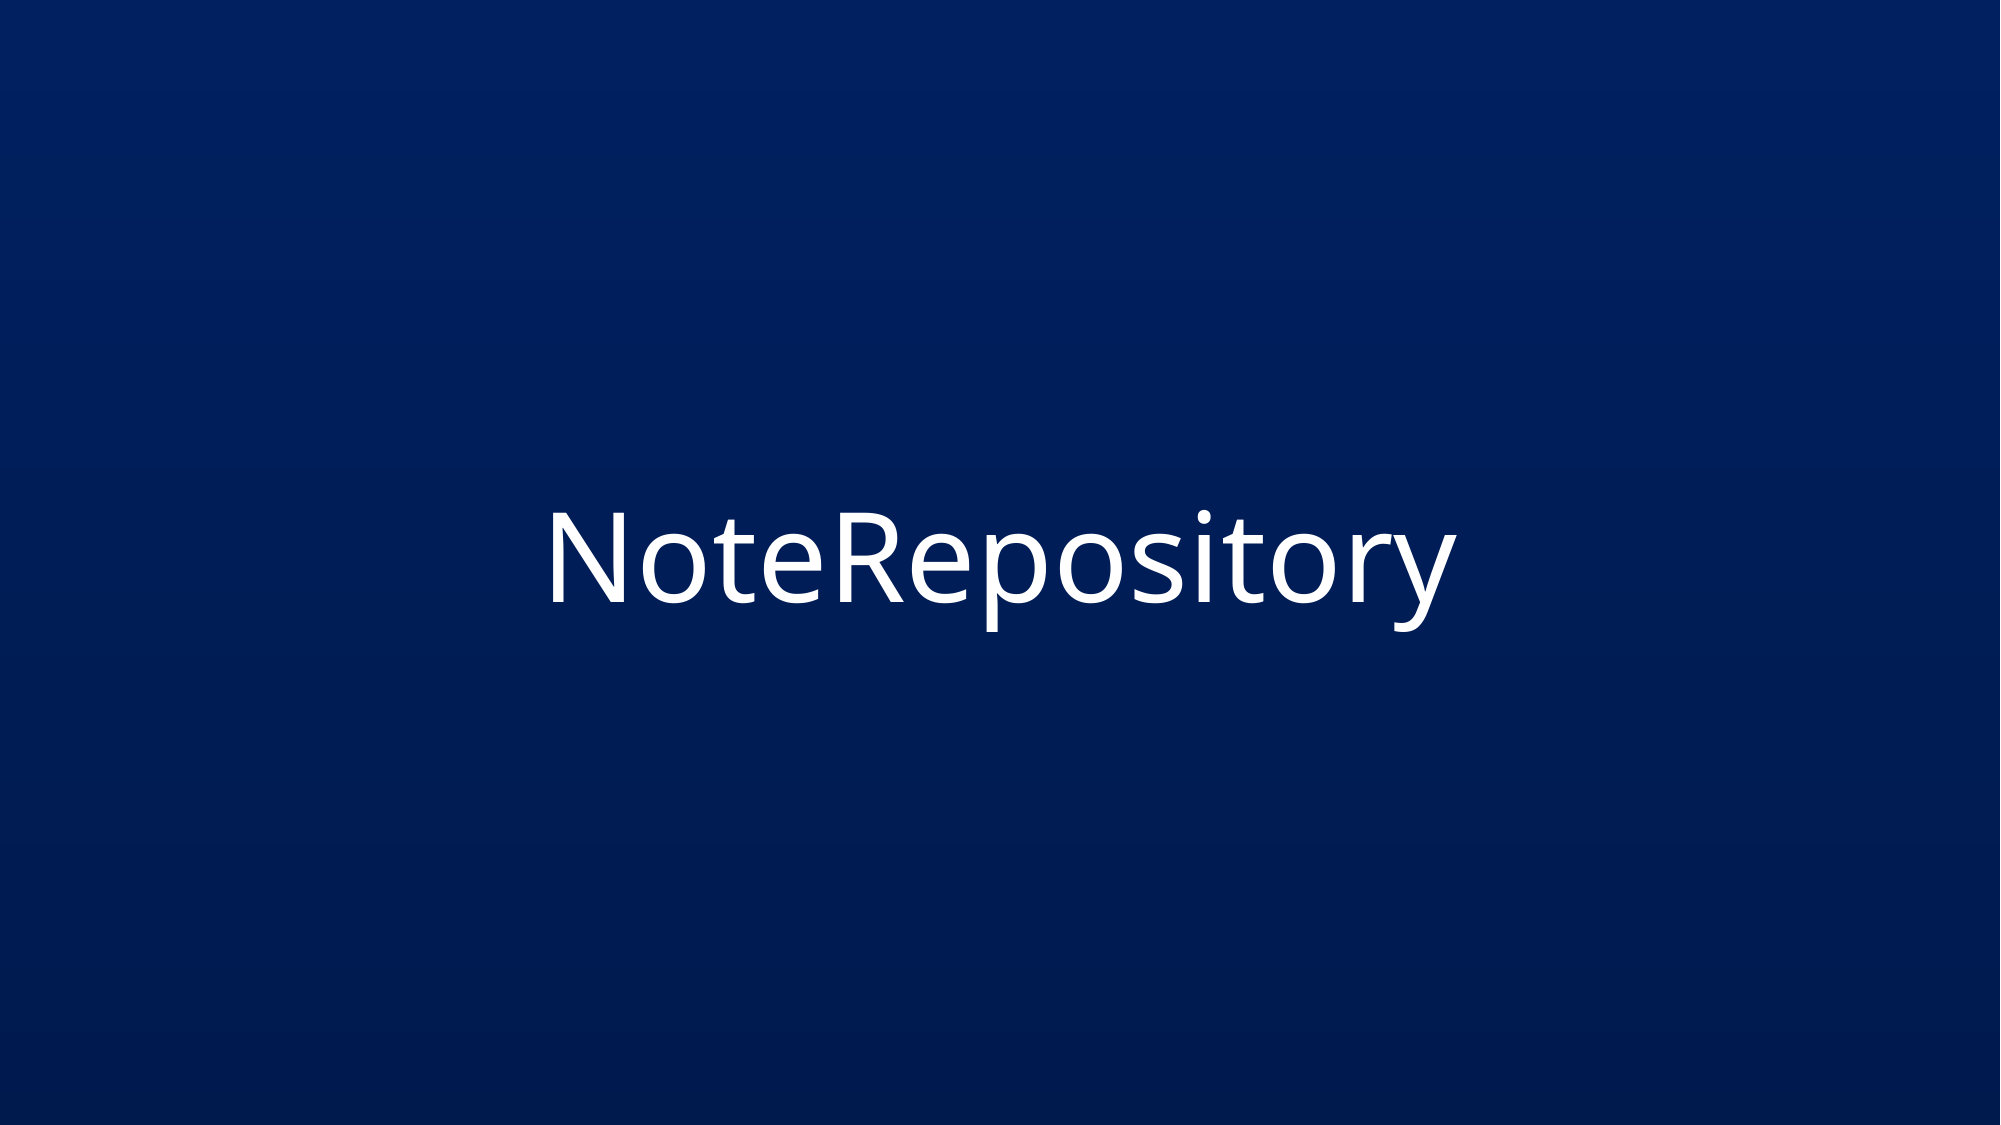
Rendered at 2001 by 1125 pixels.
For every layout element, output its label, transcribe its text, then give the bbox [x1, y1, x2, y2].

title NoteRepository [249, 416, 1750, 709]
